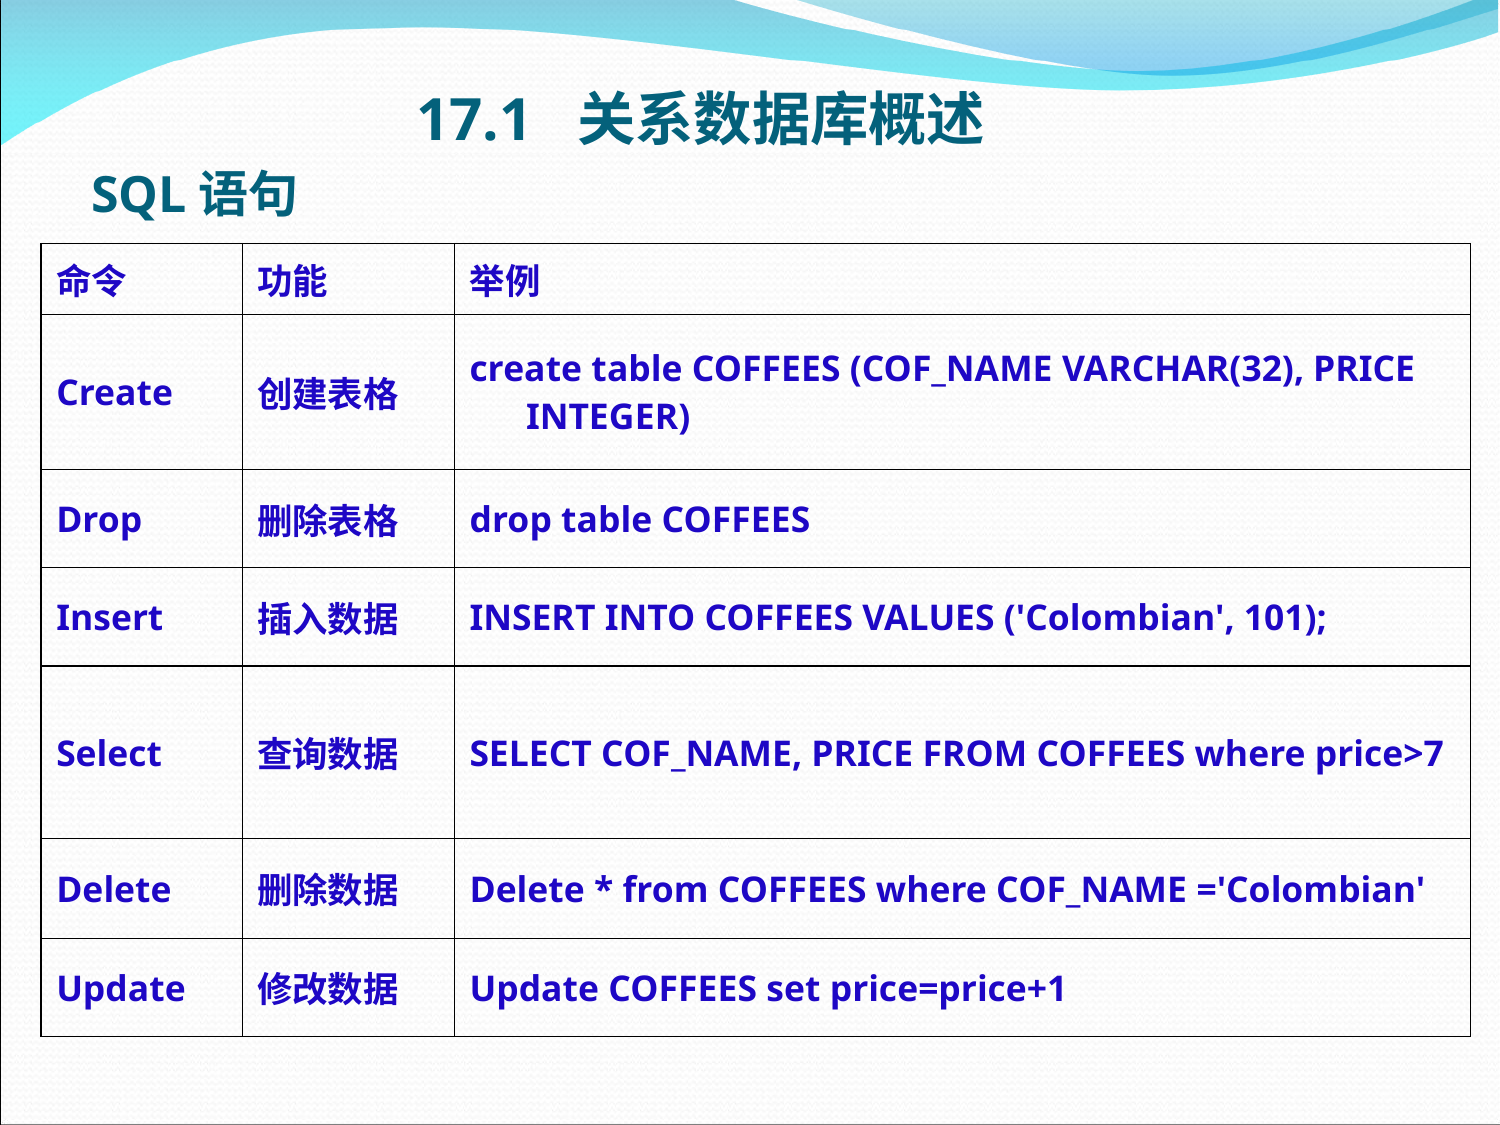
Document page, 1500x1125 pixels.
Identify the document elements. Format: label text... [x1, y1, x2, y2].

picture [0, 0, 1500, 1125]
title 17.1 关系数据库概述 [82, 70, 1320, 153]
table_header 举例 [455, 244, 1470, 314]
table_cell INSERT INTO COFFEES VALUES ('Colombian', 101); [455, 568, 1470, 665]
table_cell Select [42, 667, 242, 838]
table_header 命令 [42, 244, 242, 314]
table_cell create table COFFEES (COF_NAME VARCHAR(32), PRICE INTEGER) [455, 315, 1470, 469]
table_cell Delete * from COFFEES where COF_NAME ='Colombian' [455, 839, 1470, 938]
table_cell Drop [42, 470, 242, 567]
table_cell drop table COFFEES [455, 470, 1470, 567]
table_cell Insert [42, 568, 242, 665]
table_cell 删除表格 [243, 470, 454, 567]
text_box SQL语句 [76, 125, 479, 231]
table_cell SELECT COF_NAME, PRICE FROM COFFEES where price>7 [455, 667, 1470, 838]
table_cell Delete [42, 839, 242, 938]
table_cell Update COFFEES set price=price+1 [455, 939, 1470, 1036]
table_cell 查询数据 [243, 667, 454, 838]
table_cell Create [42, 315, 242, 469]
table_cell 修改数据 [243, 939, 454, 1036]
table_cell Update [42, 939, 242, 1036]
table_cell 创建表格 [243, 315, 454, 469]
table_cell 删除数据 [243, 839, 454, 938]
table_cell 插入数据 [243, 568, 454, 665]
table_header 功能 [243, 244, 454, 314]
